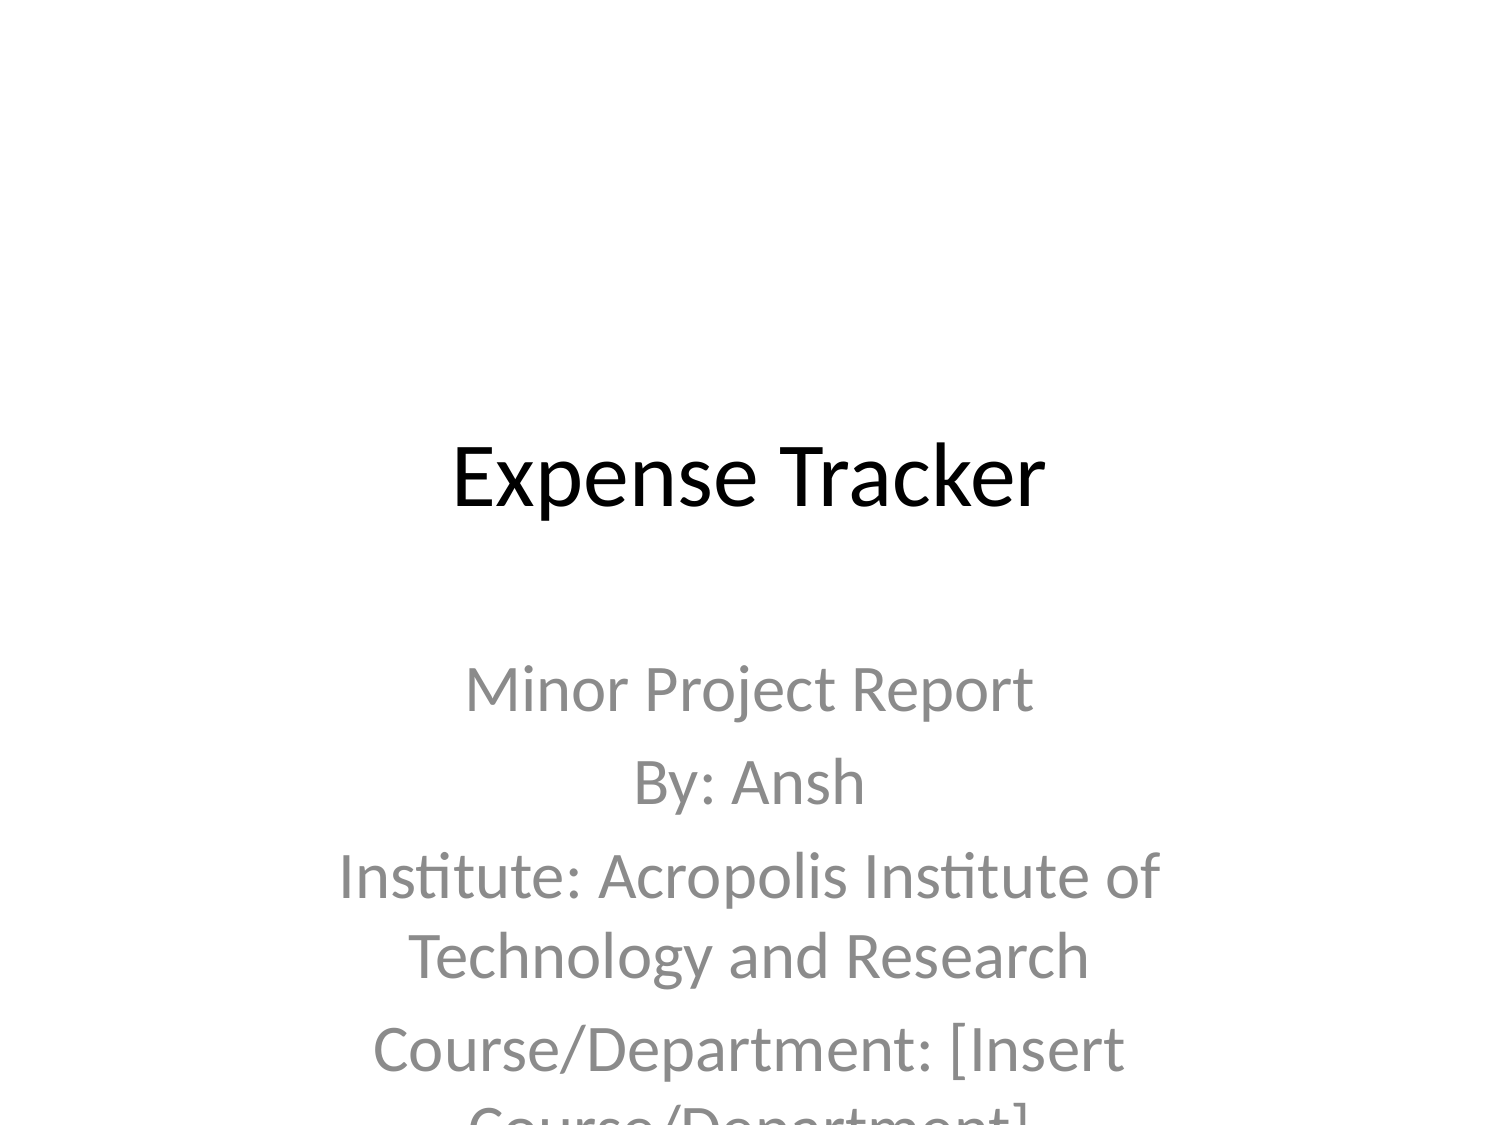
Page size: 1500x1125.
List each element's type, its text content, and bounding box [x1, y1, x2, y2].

title Expense Tracker [112, 349, 1388, 591]
subtitle Minor Project Report By: Ansh Institute: Acropolis Institute of Technology and Research Course/Department: [Insert Course/Department] [225, 637, 1275, 925]
